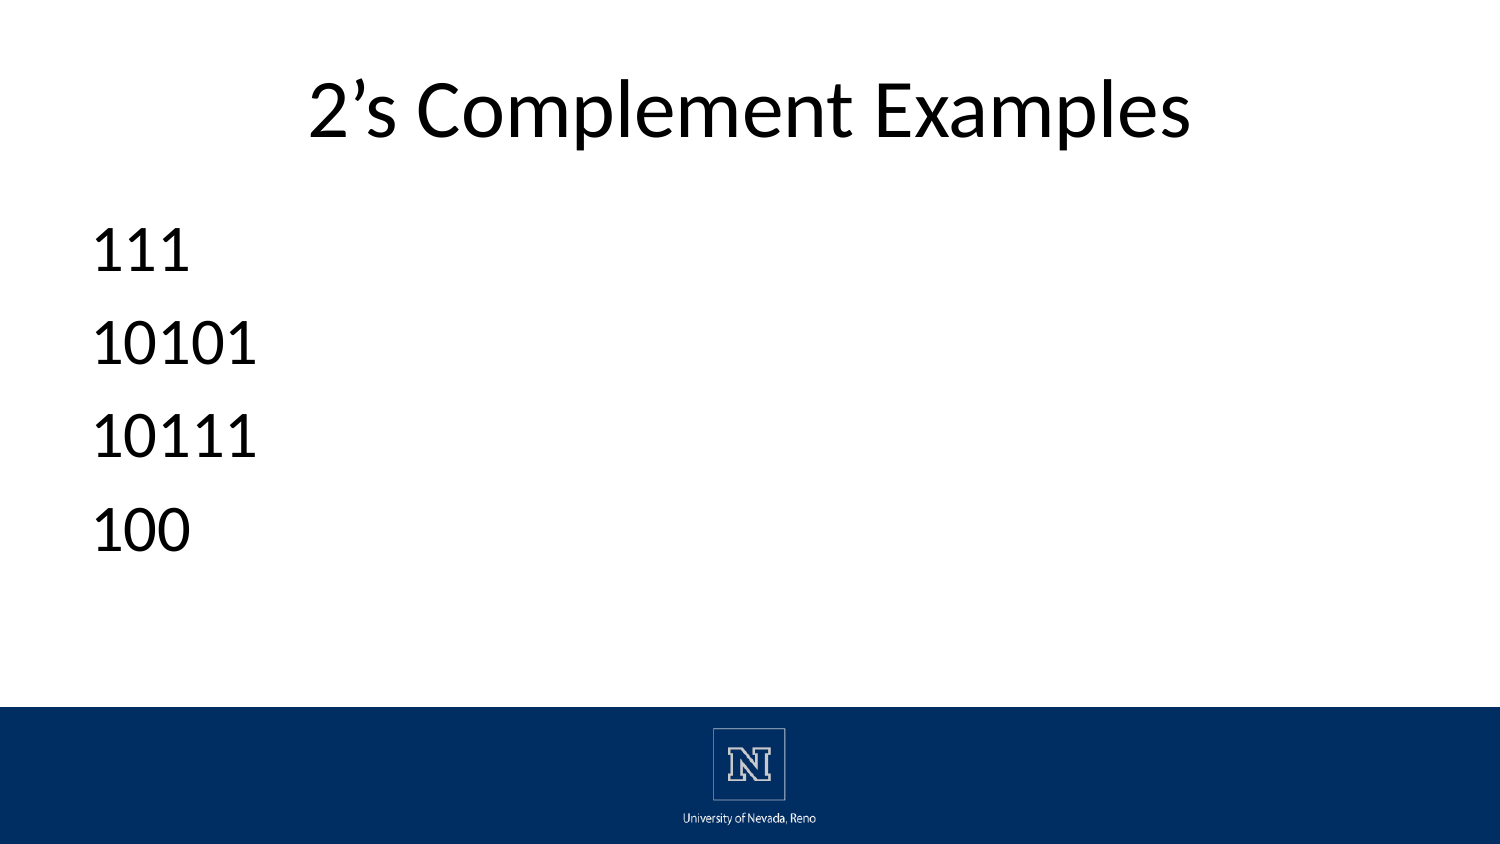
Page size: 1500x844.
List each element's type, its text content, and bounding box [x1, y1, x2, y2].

title 2’s Complement Examples [75, 33, 1425, 175]
list 111 10101 10111 100 [75, 196, 1425, 754]
picture [0, 707, 1500, 844]
